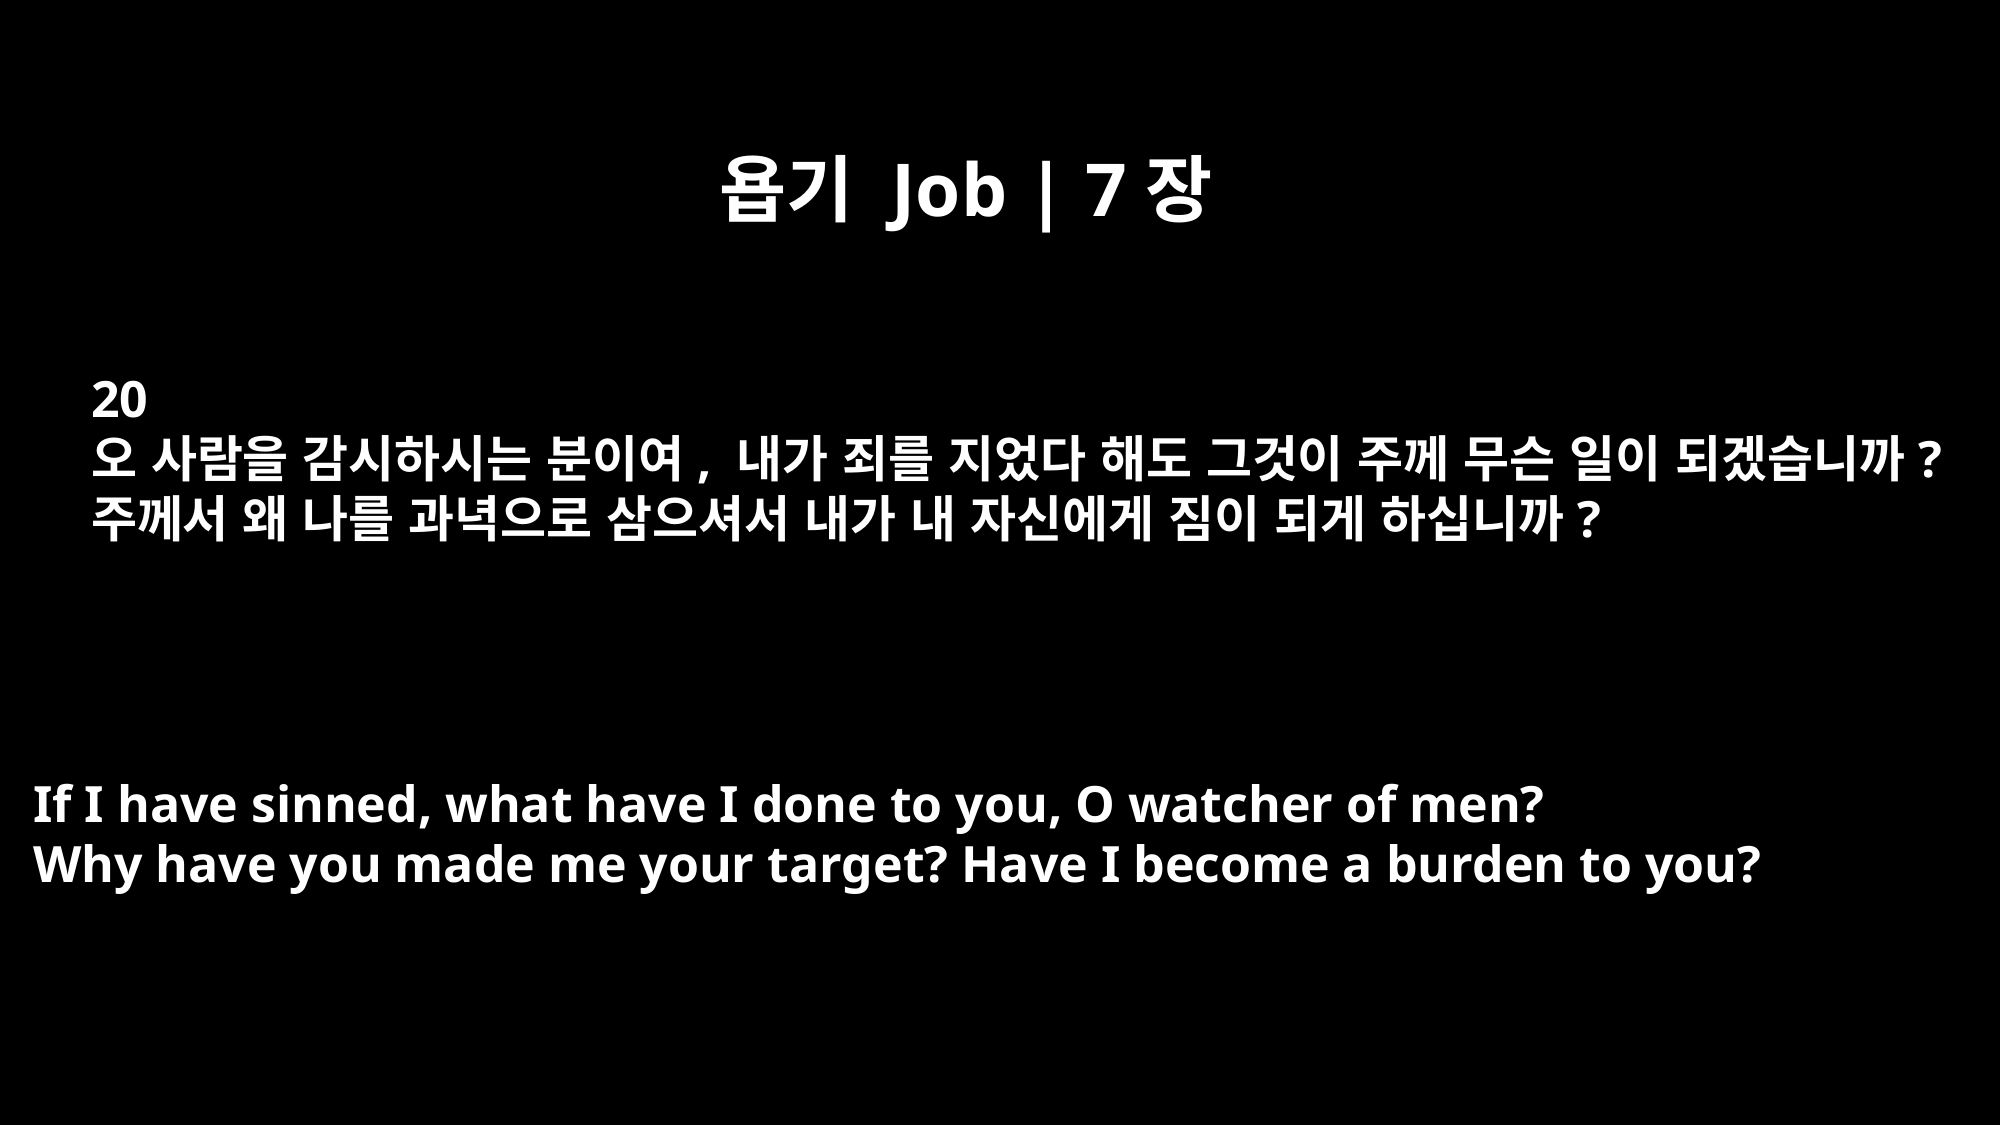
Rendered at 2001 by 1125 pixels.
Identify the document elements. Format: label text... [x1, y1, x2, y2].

text_box If I have sinned, what have I done to you, O watcher of men? Why have you made me your target? Have I become a burden to you? [18, 764, 1777, 900]
text_box 욥기 Job | 7장 [704, 136, 1228, 239]
text_box 20 오 사람을 감시하시는 분이여, 내가 죄를 지었다 해도 그것이 주께 무슨 일이 되겠습니까? 주께서 왜 나를 과녁으로 삼으셔서 내가 내 자신에게 짐이 되게 하십니까? [76, 359, 1970, 555]
